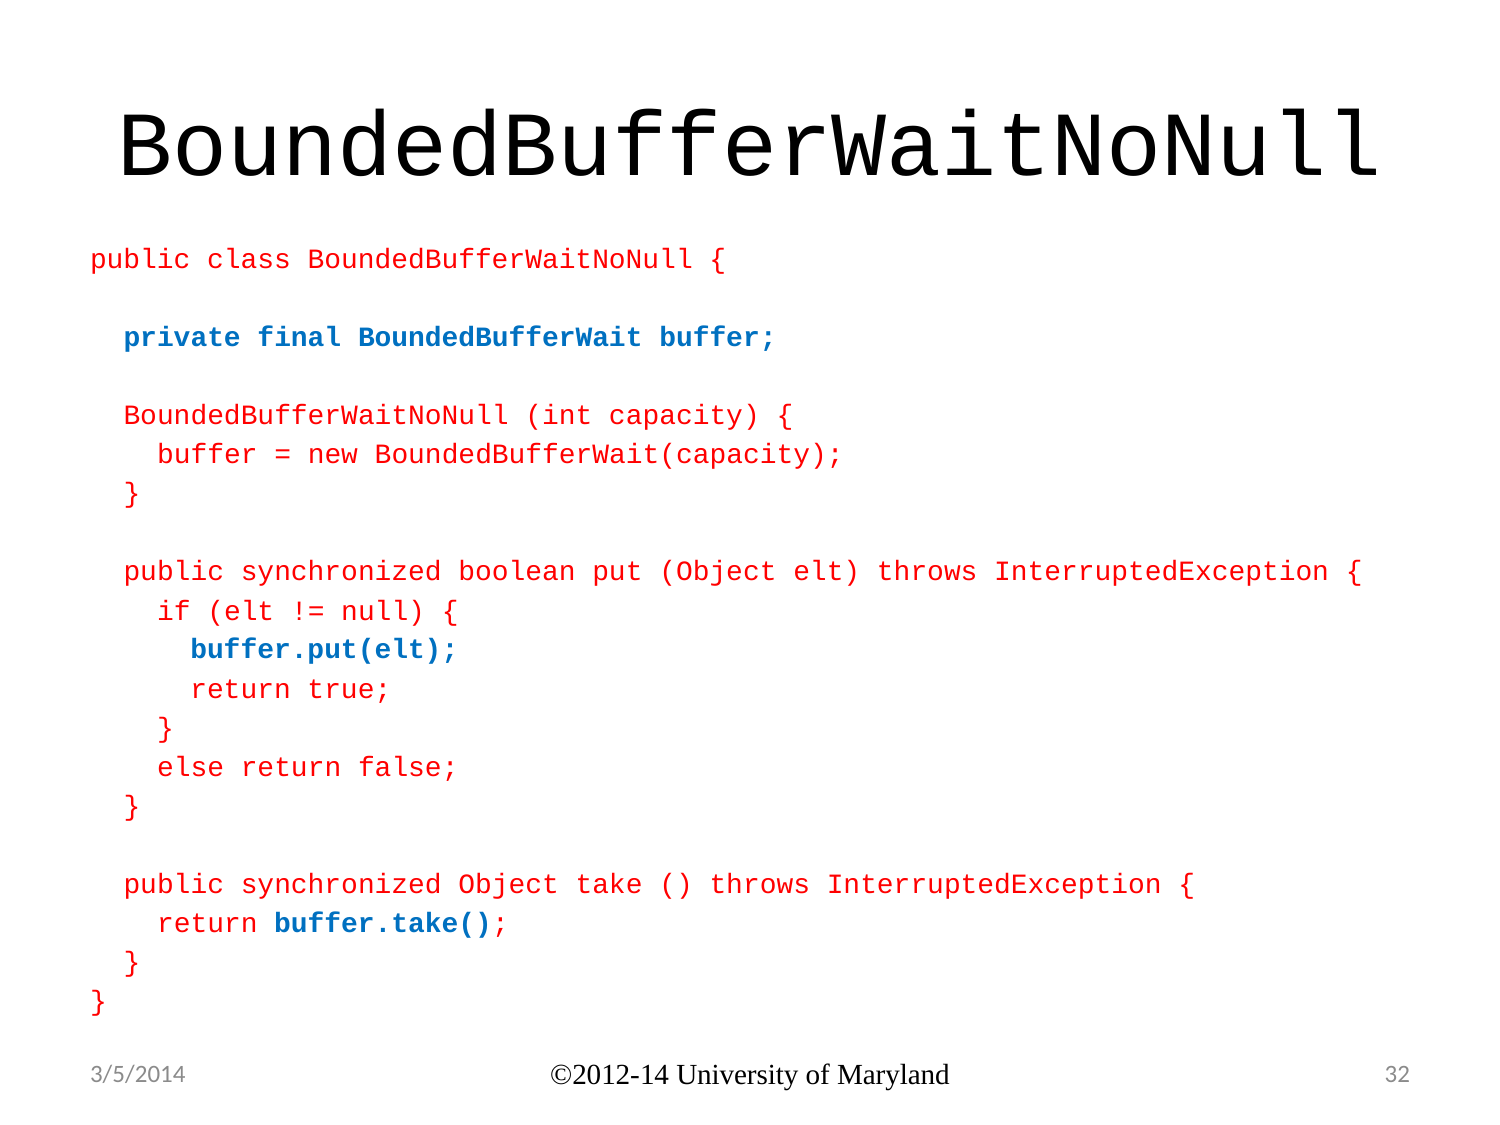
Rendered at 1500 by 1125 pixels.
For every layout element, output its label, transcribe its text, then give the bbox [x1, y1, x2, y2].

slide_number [75, 1042, 425, 1103]
slide_number 32 [1074, 1042, 1425, 1103]
footer ©2012-14 University of Maryland [512, 1042, 988, 1103]
list public class BoundedBufferWaitNoNull { private final BoundedBufferWait buffer; BoundedBufferWaitNoNull (int capacity) { buffer = new BoundedBufferWait(capacity); } public synchronized boolean put (Object elt) throws InterruptedException { if (elt != null) { buffer.put(elt); return true; } else return false; } public synchronized Object take () throws InterruptedException { return buffer.take(); } } [75, 232, 1425, 1043]
title BoundedBufferWaitNoNull [75, 45, 1425, 232]
